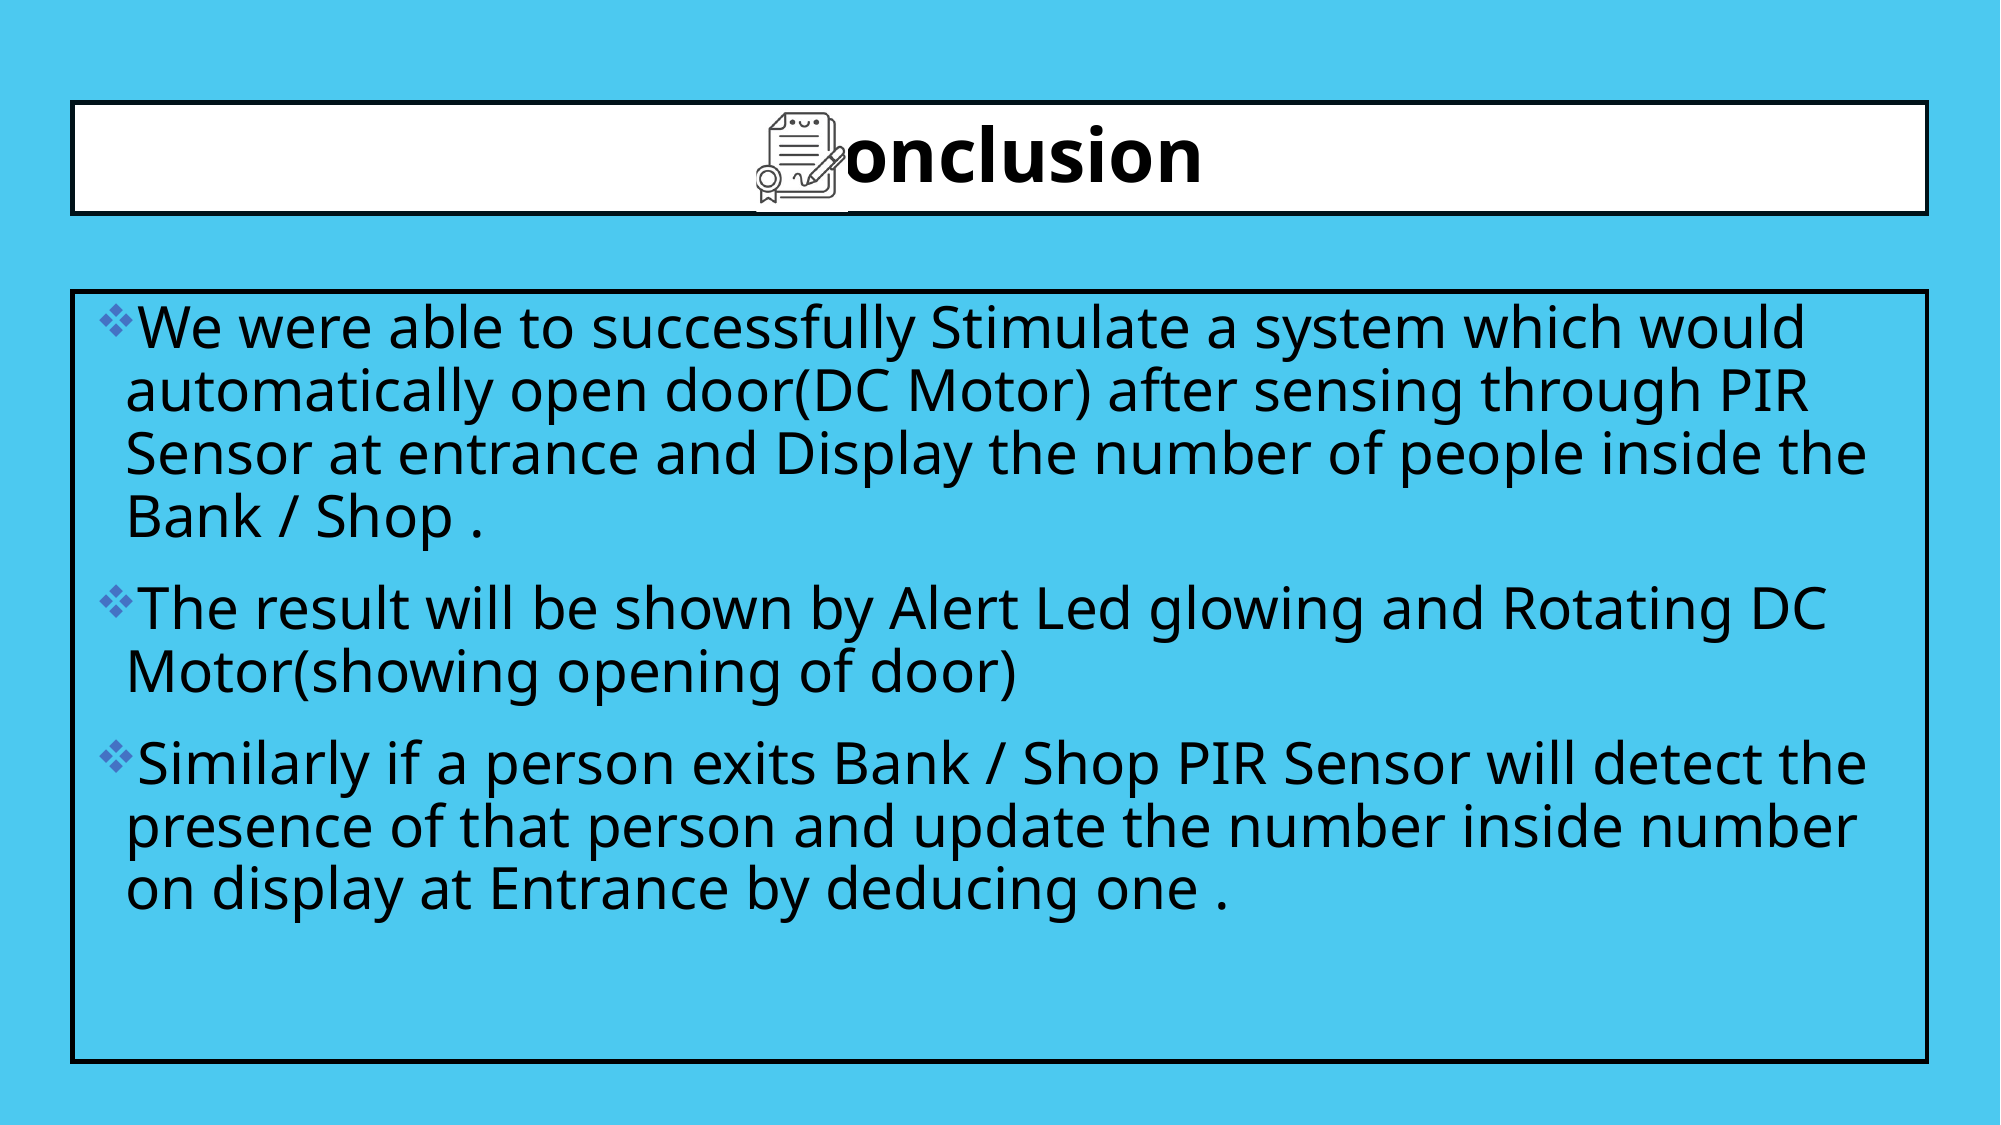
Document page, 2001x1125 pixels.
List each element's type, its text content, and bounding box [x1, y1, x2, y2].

text_box We were able to successfully Stimulate a system which would automatically open door(DC Motor) after sensing through PIR Sensor at entrance and Display the number of people inside the Bank / Shop . The result will be shown by Alert Led glowing and Rotating DC Motor(showing opening of door) Similarly if a person exits Bank / Shop PIR Sensor will detect the presence of that person and update the number inside number on display at Entrance by deducing one . [72, 290, 1928, 1063]
title Conclusion [72, 101, 1928, 215]
picture [756, 108, 848, 212]
